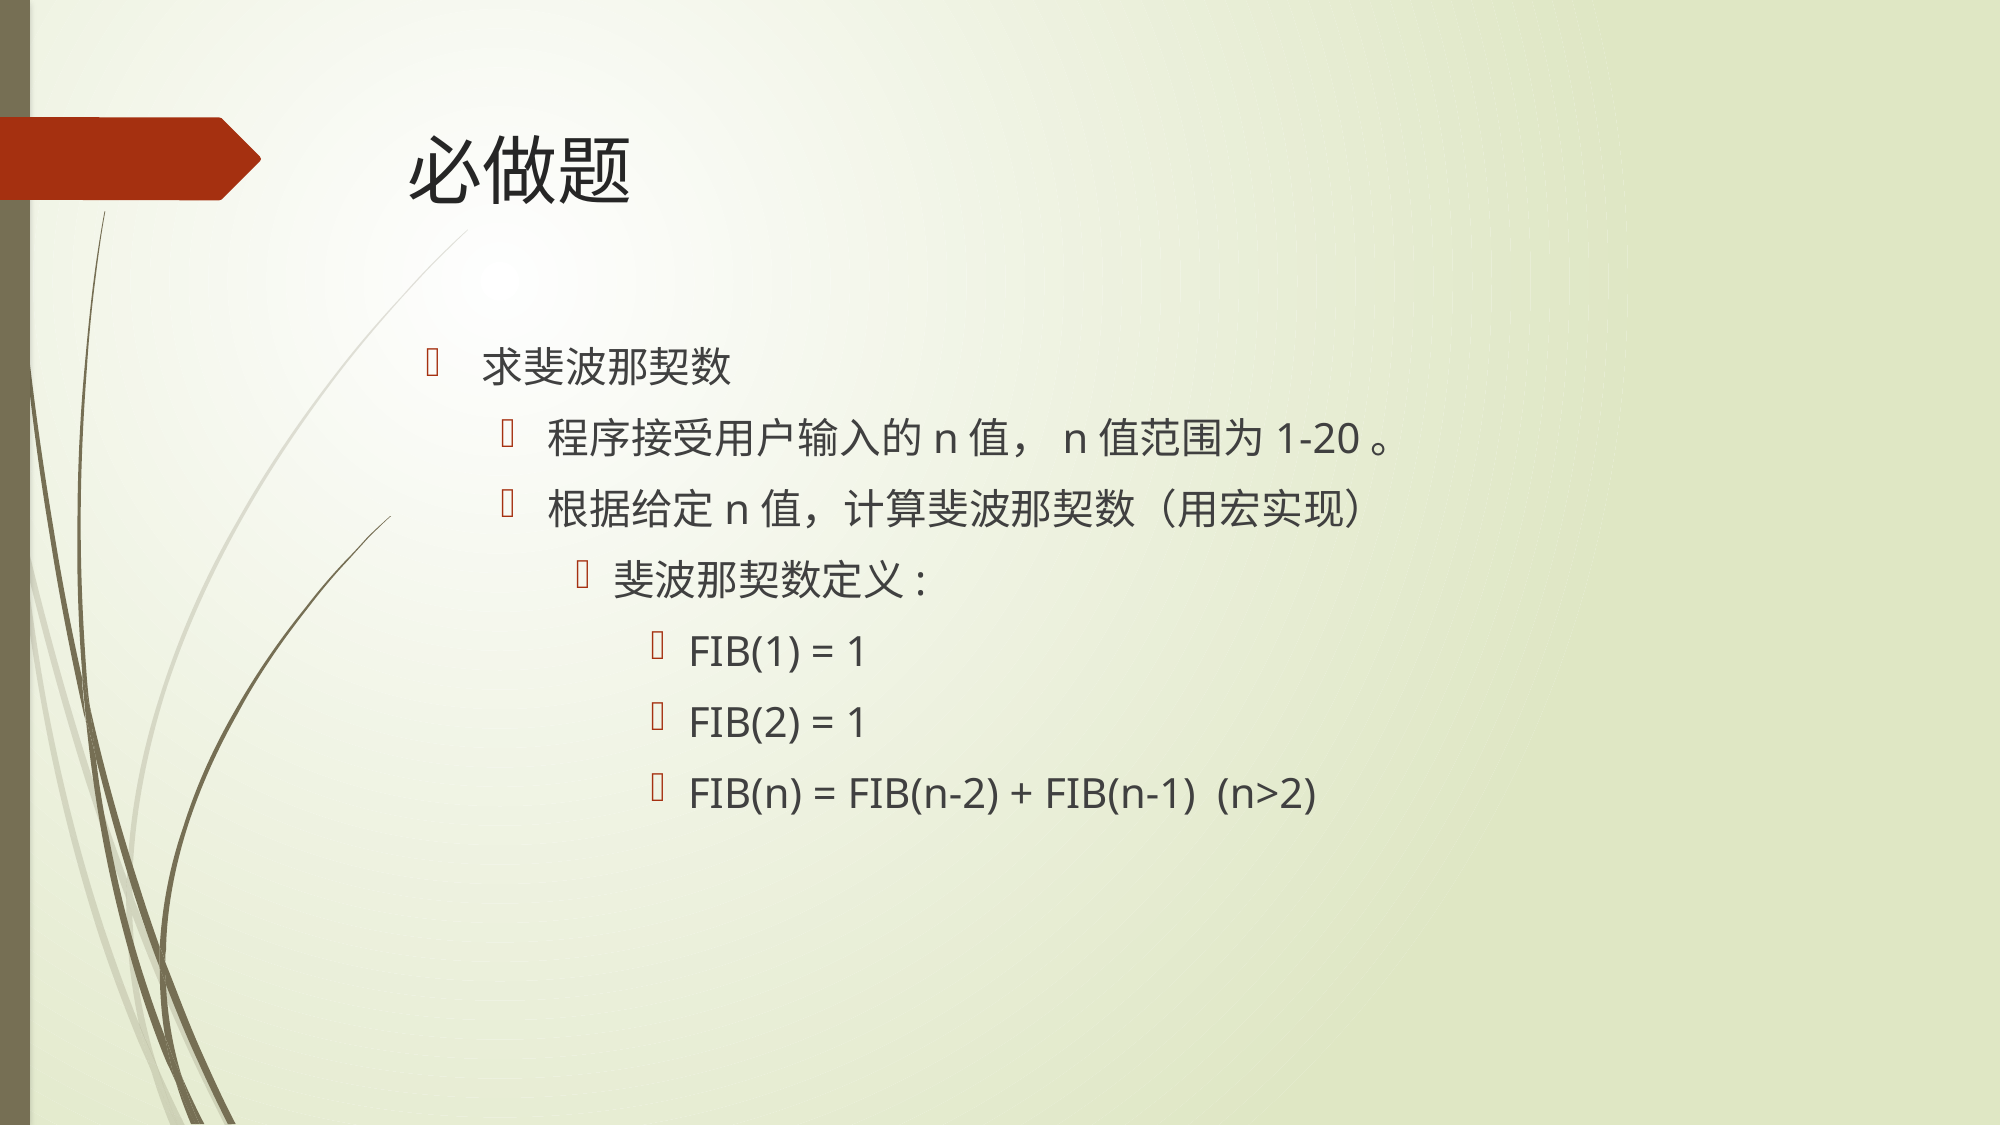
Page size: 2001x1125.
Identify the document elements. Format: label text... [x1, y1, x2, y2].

list 求斐波那契数 程序接受用户输入的n值，n值范围为1-20。 根据给定n值，计算斐波那契数（用宏实现） 斐波那契数定义: FIB(1) = 1 FIB(2) = 1 FIB(n) = FIB(n-2) + FIB(n-1) (n>2) [410, 333, 1873, 954]
title 必做题 [392, 115, 1855, 326]
